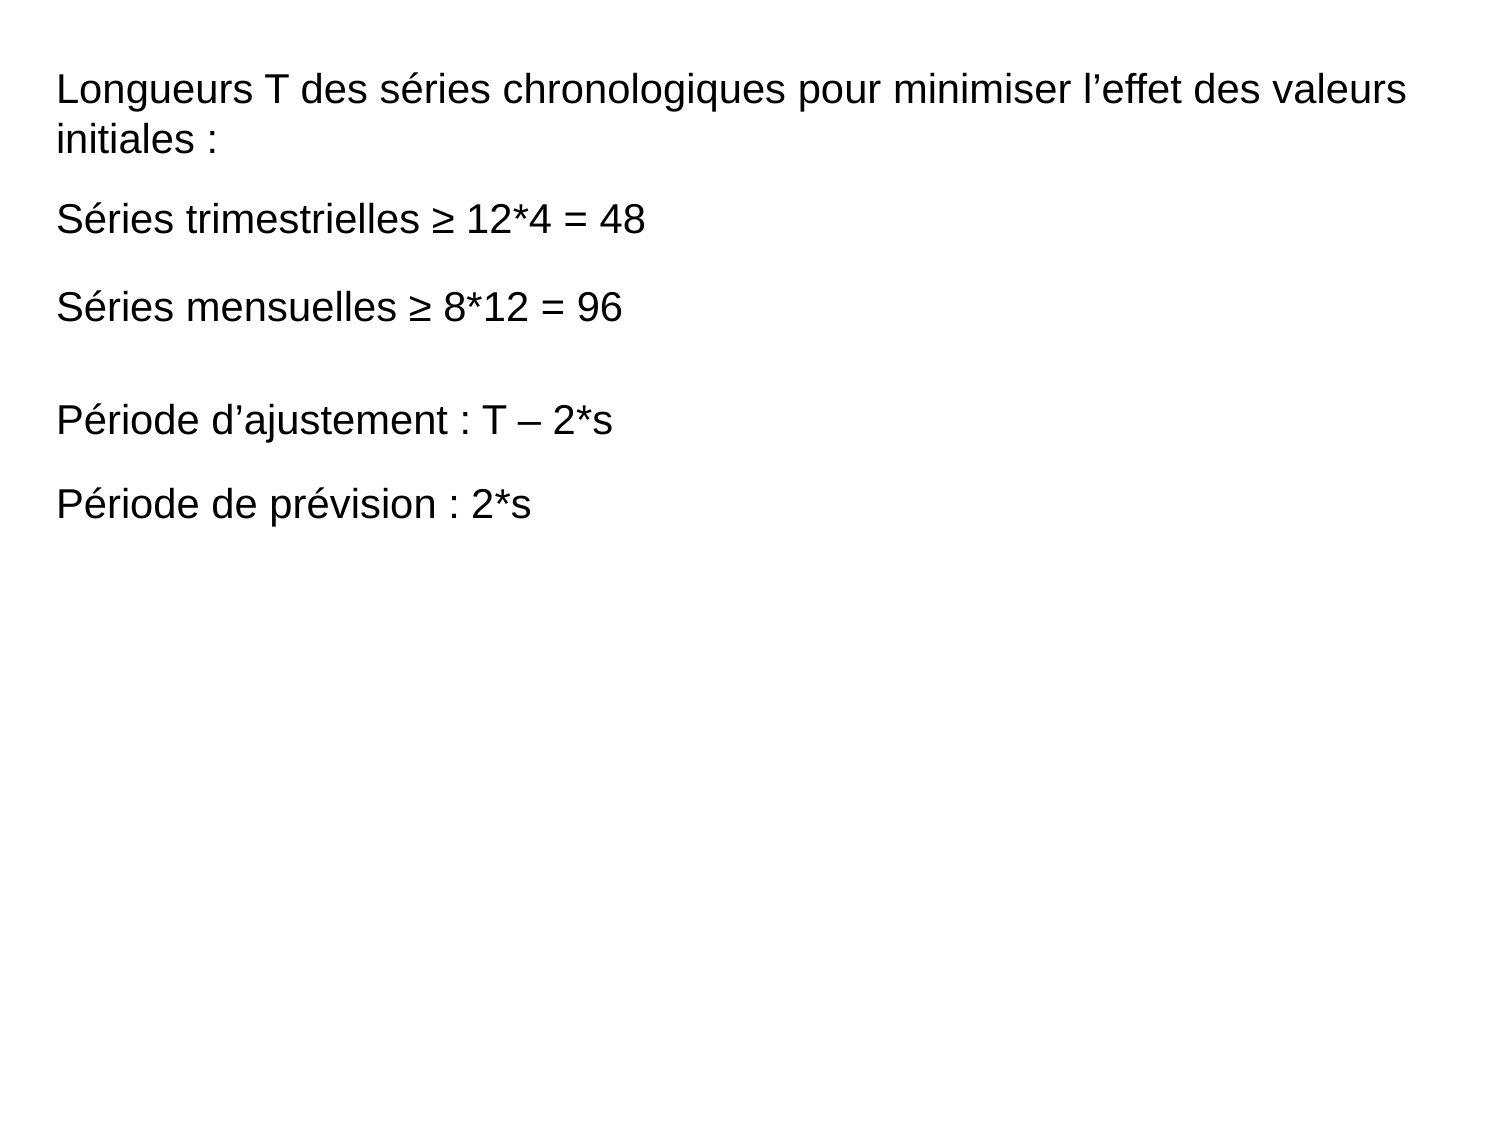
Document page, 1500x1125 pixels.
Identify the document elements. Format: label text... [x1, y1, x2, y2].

text_box Longueurs T des séries chronologiques pour minimiser l’effet des valeurs initiales : [41, 54, 1447, 170]
text_box Période d’ajustement : T – 2*s [41, 385, 1412, 451]
text_box Période de prévision : 2*s [41, 469, 1412, 535]
text_box Séries mensuelles ≥ 8*12 = 96 [41, 272, 1365, 338]
text_box Séries trimestrielles ≥ 12*4 = 48 [41, 184, 1365, 250]
